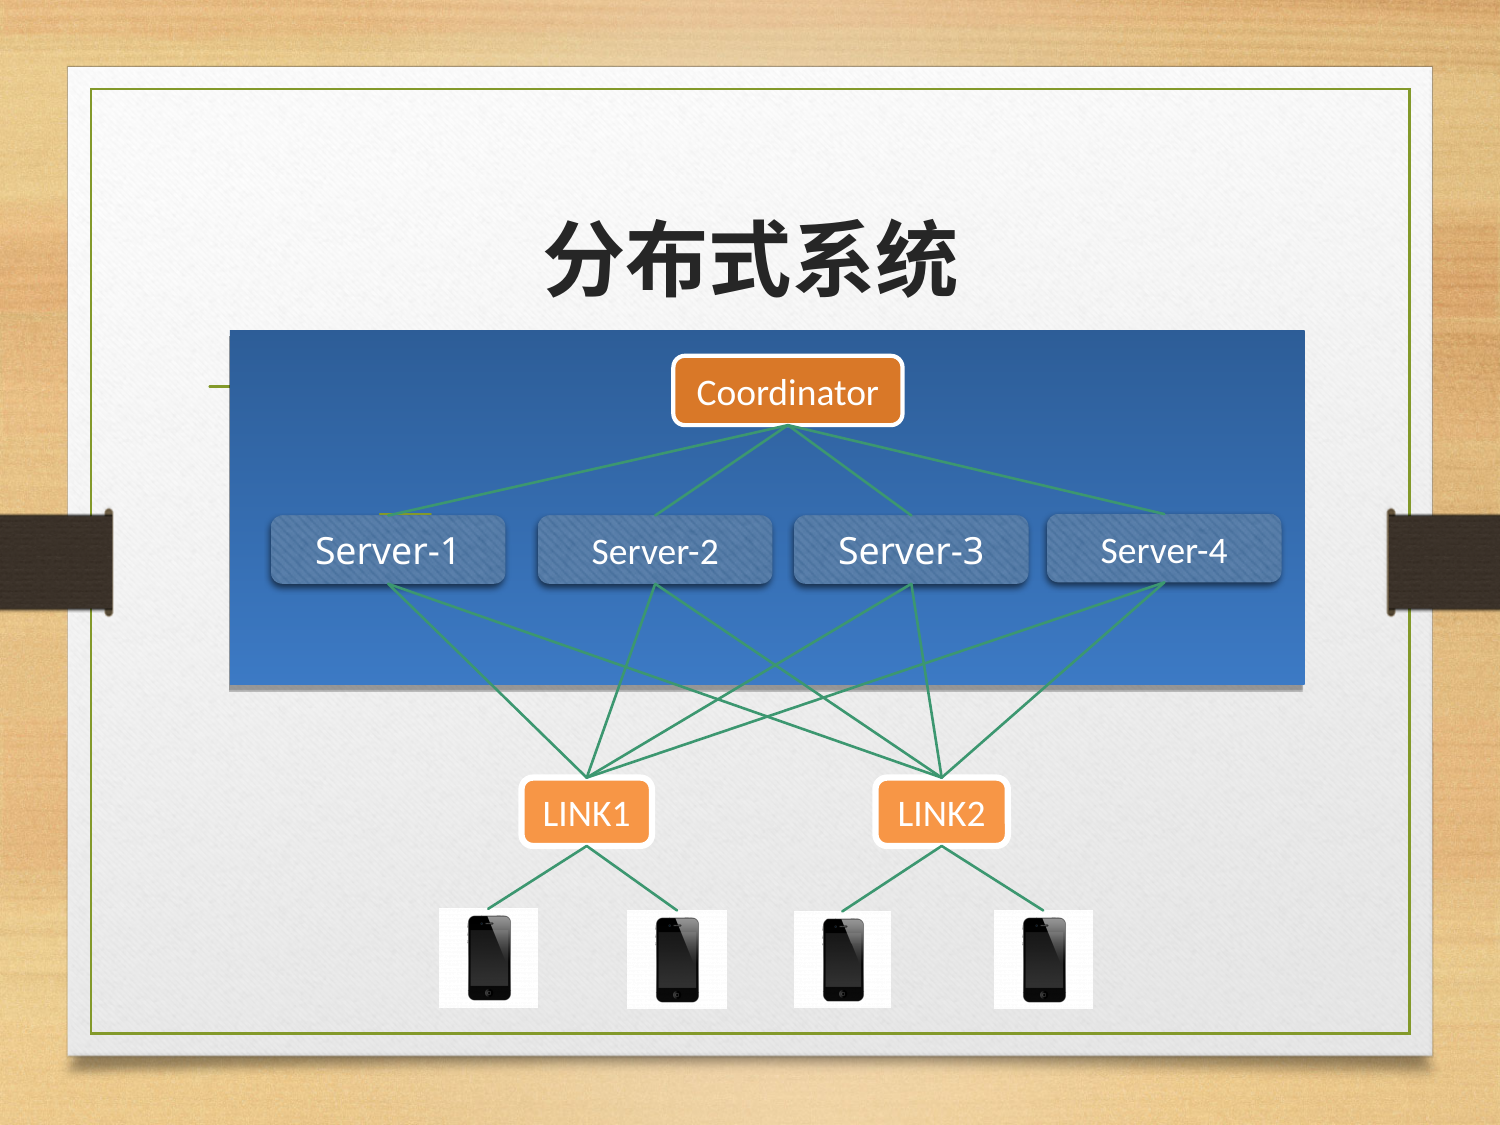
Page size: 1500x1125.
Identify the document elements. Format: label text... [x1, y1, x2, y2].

text_box Server-2 [538, 516, 773, 583]
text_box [387, 424, 654, 516]
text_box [842, 845, 942, 912]
title 分布式系统 [192, 150, 1309, 364]
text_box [387, 583, 586, 778]
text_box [941, 582, 1165, 778]
text_box Server-1 [271, 515, 506, 584]
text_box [787, 424, 1165, 515]
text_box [586, 582, 941, 778]
text_box Server-3 [794, 515, 1029, 582]
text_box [654, 424, 787, 516]
text_box Coordinator [671, 353, 905, 424]
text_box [487, 845, 586, 910]
text_box LINK1 [521, 778, 652, 845]
text_box [229, 330, 1305, 685]
text_box LINK2 [875, 778, 1008, 845]
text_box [941, 845, 1044, 911]
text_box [586, 845, 678, 911]
text_box Server-4 [1047, 514, 1282, 583]
picture [0, 0, 1500, 1125]
